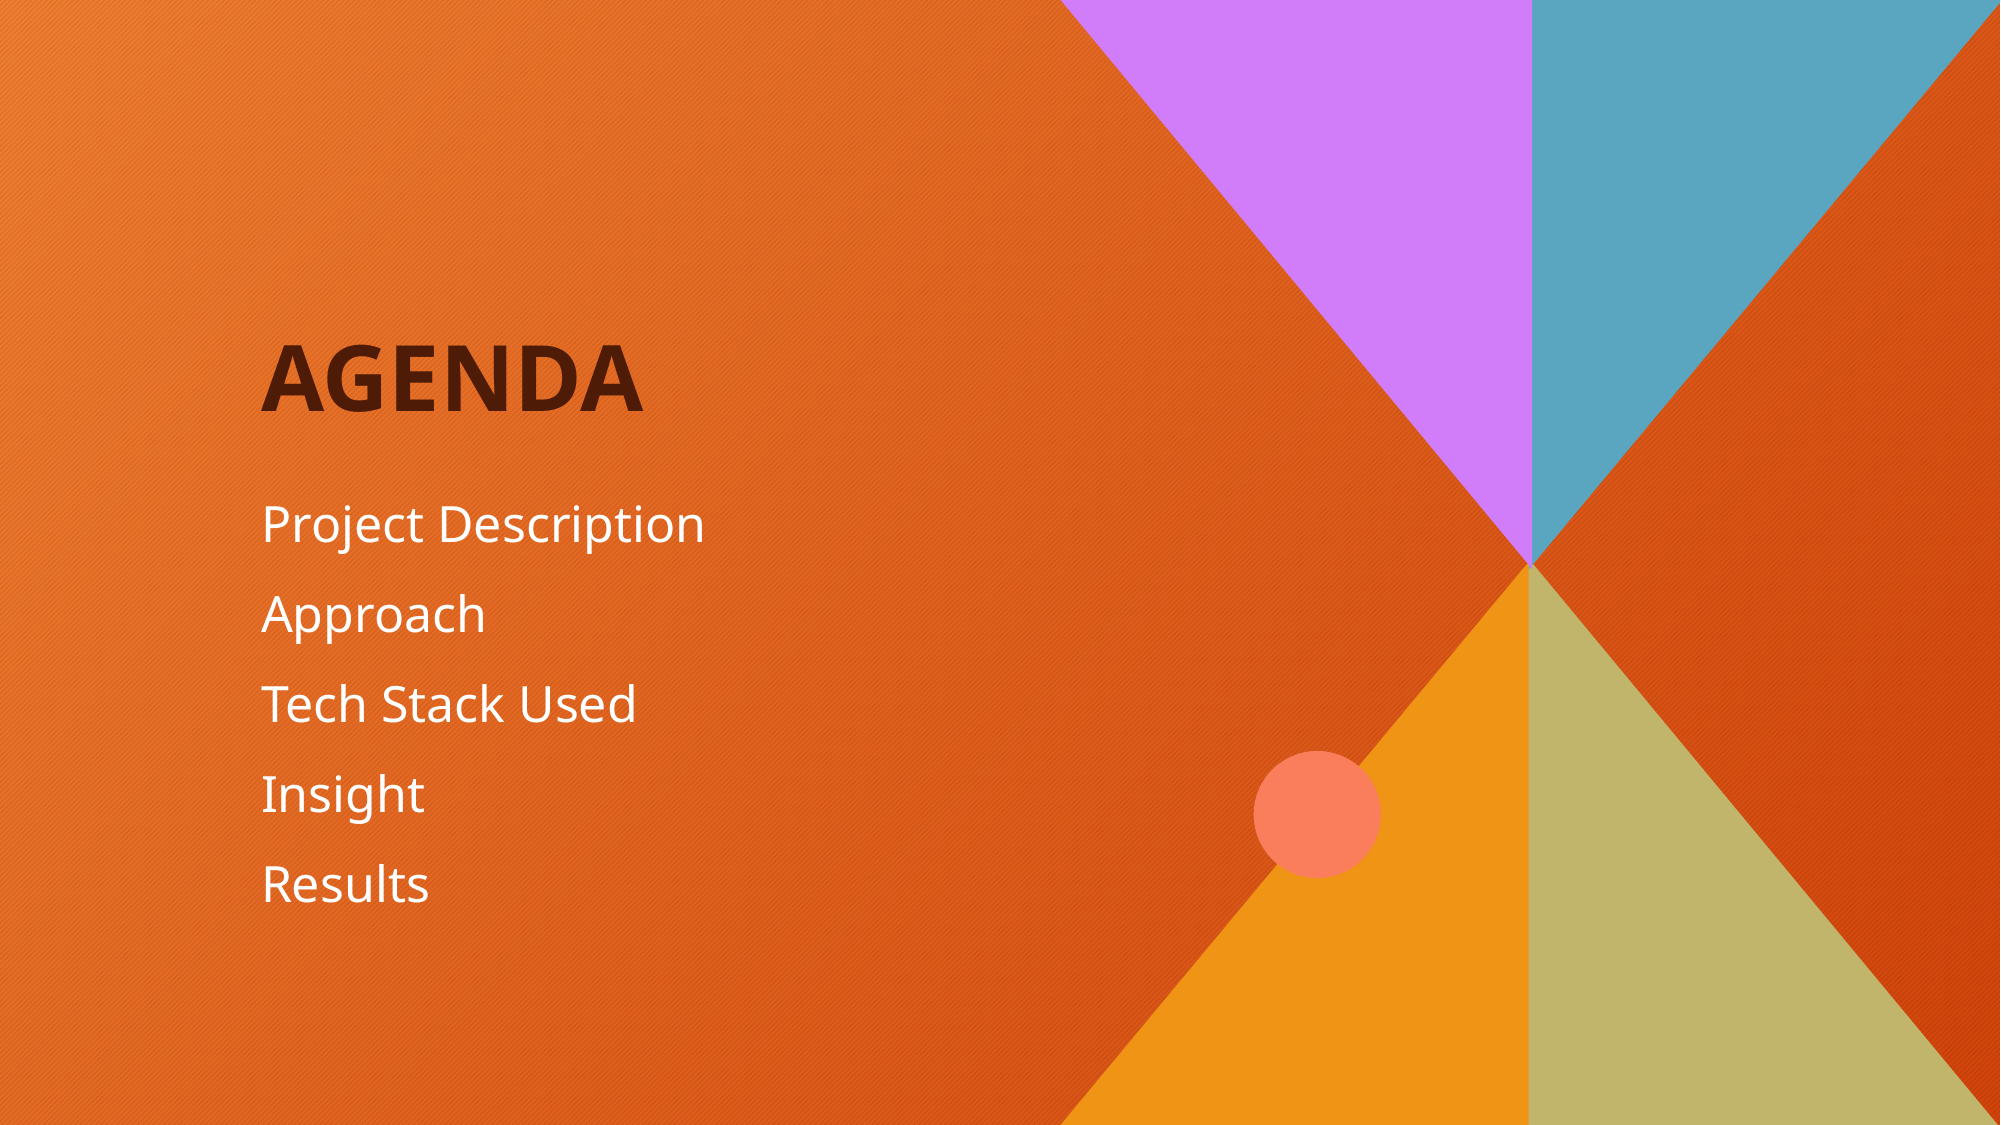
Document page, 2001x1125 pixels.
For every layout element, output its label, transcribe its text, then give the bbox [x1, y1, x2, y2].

list Project Description​ Approach ​Tech Stack Used Insight ​Results [246, 454, 1180, 967]
title AGENDA [246, 311, 1180, 438]
